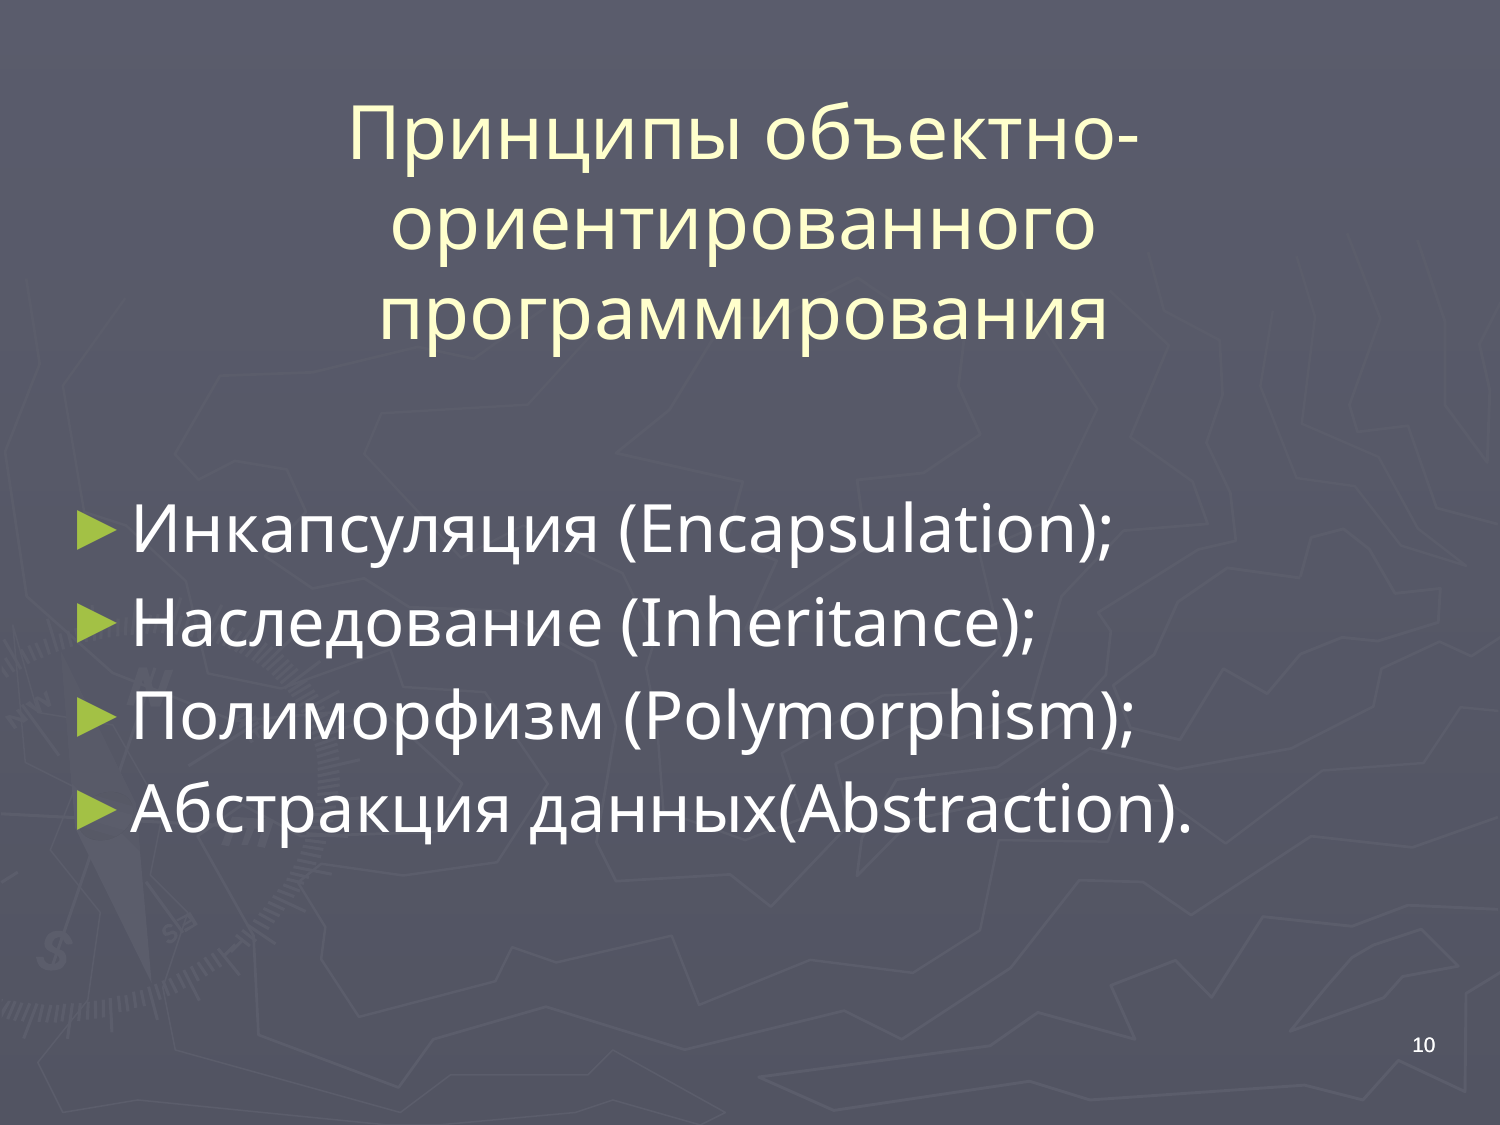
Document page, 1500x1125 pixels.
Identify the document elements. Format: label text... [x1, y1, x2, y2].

title Принципы объектно-ориентированного программирования [43, 125, 1445, 313]
slide_number 10 [1074, 1024, 1451, 1103]
list Инкапсуляция (Encapsulation); Наследование (Inheritance); Полиморфизм (Polymorphism); Абстракция данных(Abstraction). [49, 385, 1451, 1001]
